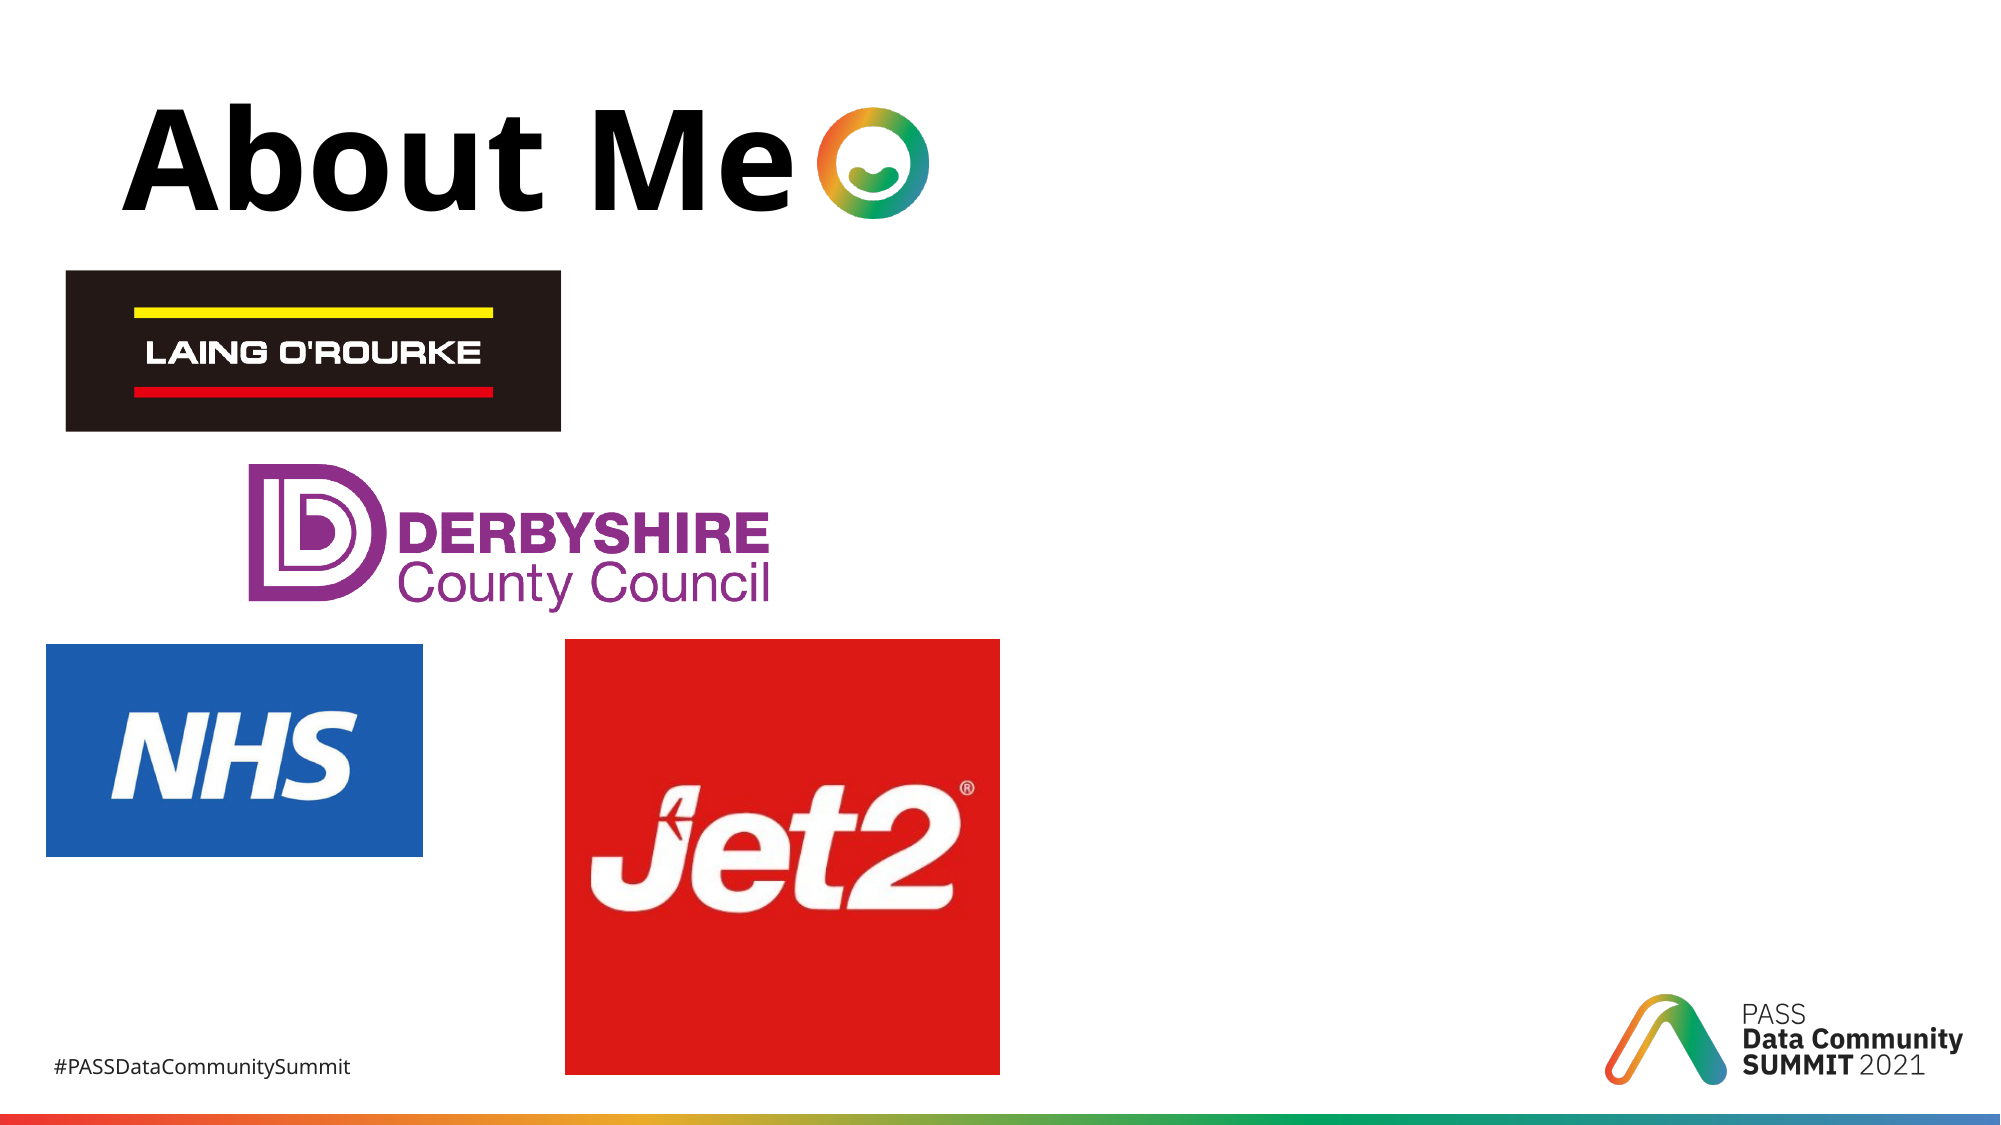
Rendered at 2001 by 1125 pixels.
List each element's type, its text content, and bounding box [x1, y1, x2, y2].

title About Me [107, 81, 857, 354]
picture [817, 107, 929, 219]
picture [46, 207, 1001, 1075]
picture [0, 1114, 2000, 1125]
picture [1605, 994, 1963, 1085]
